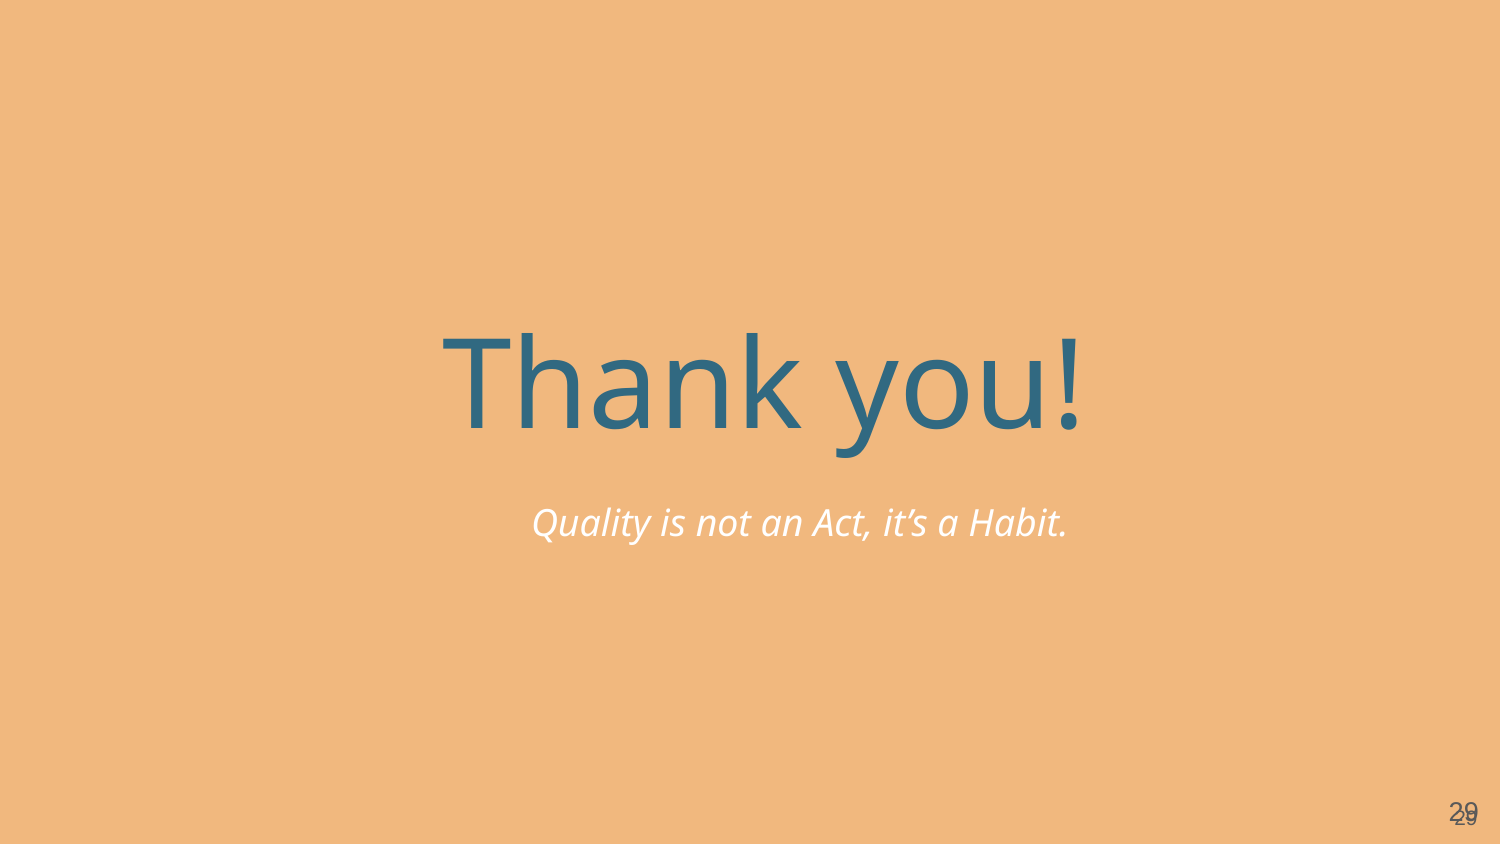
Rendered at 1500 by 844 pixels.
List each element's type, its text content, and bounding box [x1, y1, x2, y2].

slide_number ‹#› [1403, 779, 1494, 844]
title Thank you! [14, 288, 1500, 442]
text_box Quality is not an Act, it’s a Habit. [407, 484, 1096, 583]
